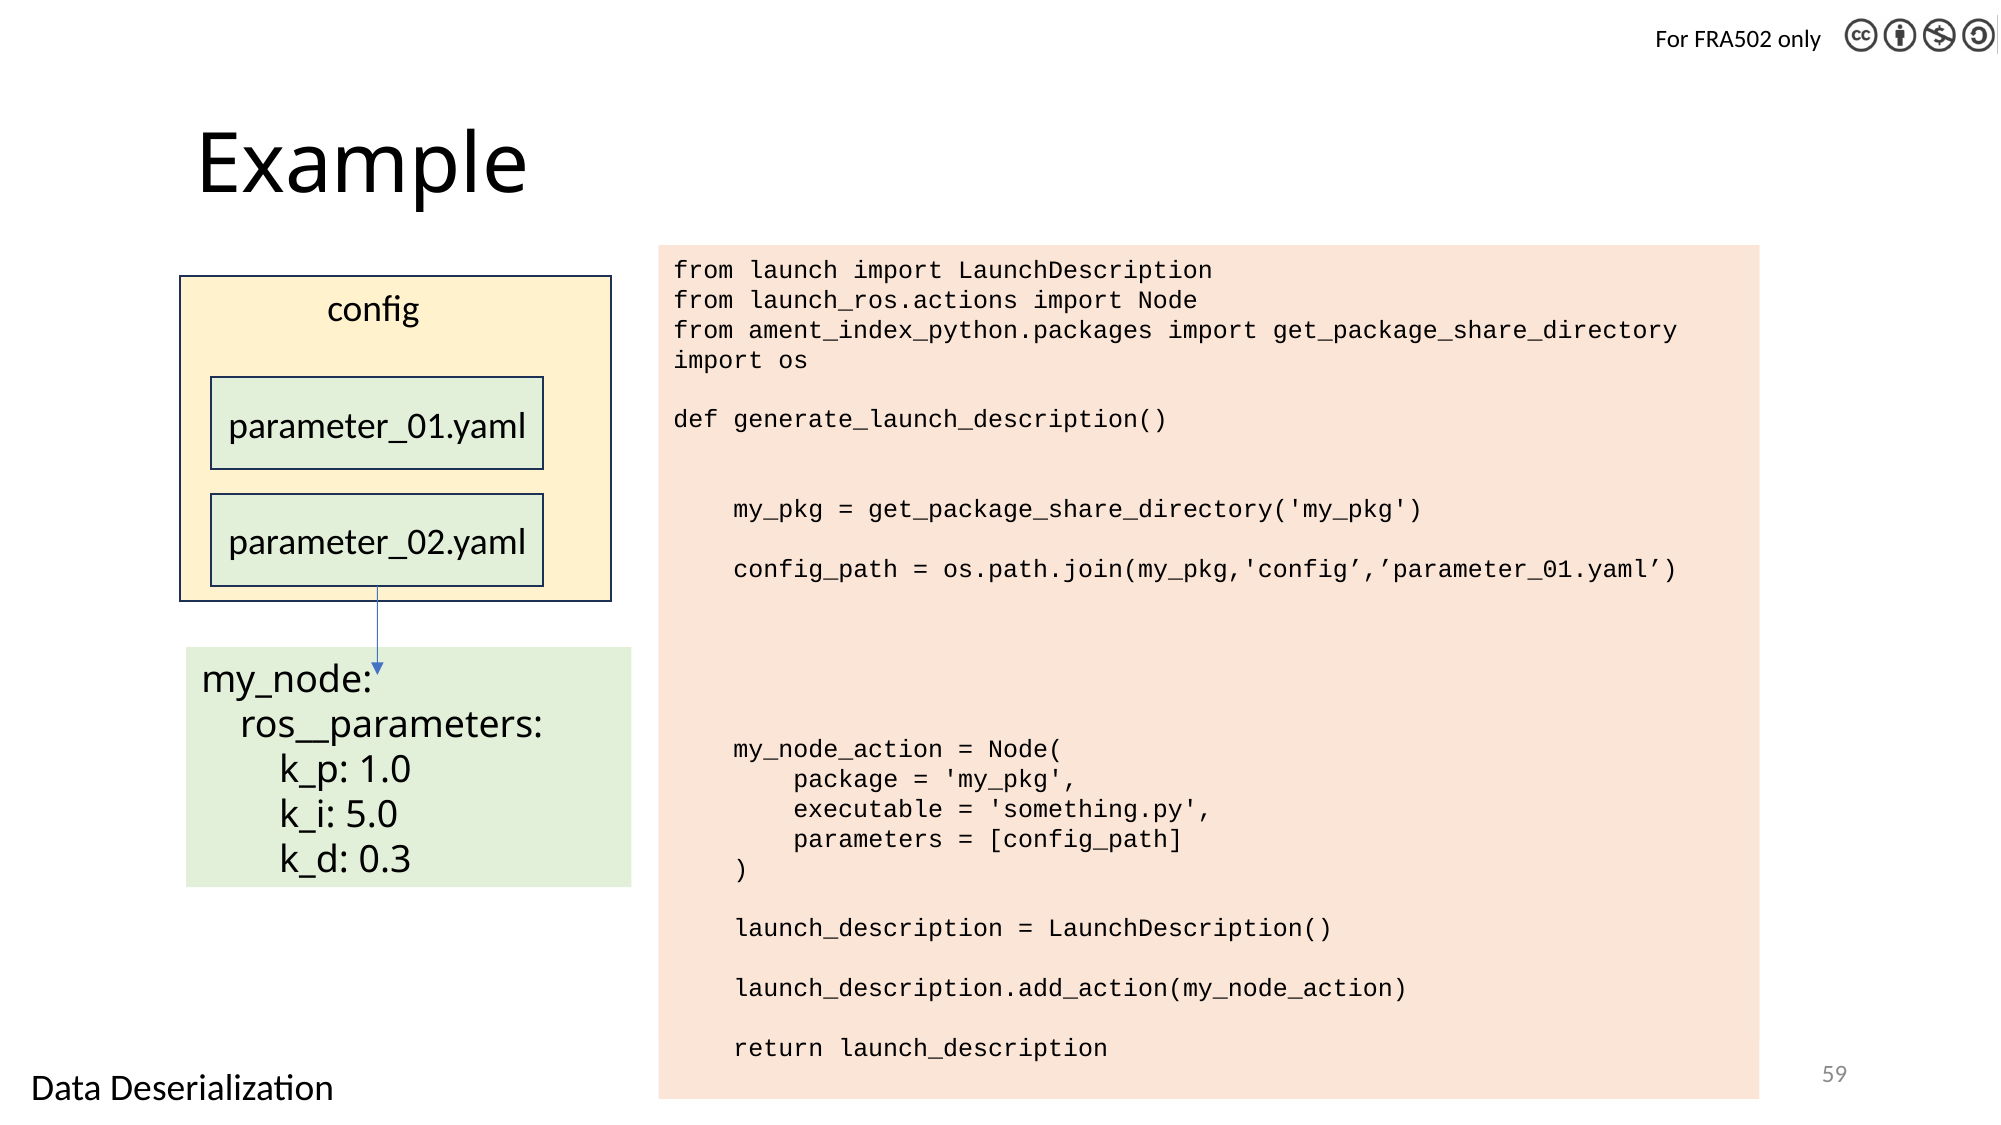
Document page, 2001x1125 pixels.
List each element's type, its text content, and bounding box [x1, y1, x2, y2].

text_box parameter_01.yaml [210, 376, 544, 470]
text_box from launch import LaunchDescription from launch_ros.actions import Node from ament_index_python.packages import get_package_share_directory import os def generate_launch_description() my_pkg = get_package_share_directory('my_pkg') config_path = os.path.join(my_pkg,'config’,’parameter_01.yaml’) my_node_action = Node( package = 'my_pkg', executable = 'something.py', parameters = [config_path] ) launch_description = LaunchDescription() launch_description.add_action(my_node_action) return launch_description [658, 245, 1760, 1099]
title Example [180, 47, 1830, 285]
text_box parameter_02.yaml [210, 493, 544, 587]
slide_number 59 [1412, 1042, 1863, 1103]
picture [1839, 15, 2001, 54]
text_box Data Deserialization [16, 1055, 727, 1116]
text_box [179, 275, 612, 602]
text_box my_node: ros__parameters: k_p: 1.0 k_i: 5.0 k_d: 0.3 [186, 647, 632, 888]
text_box config [312, 276, 443, 337]
text_box For FRA502 only [1640, 15, 1892, 60]
